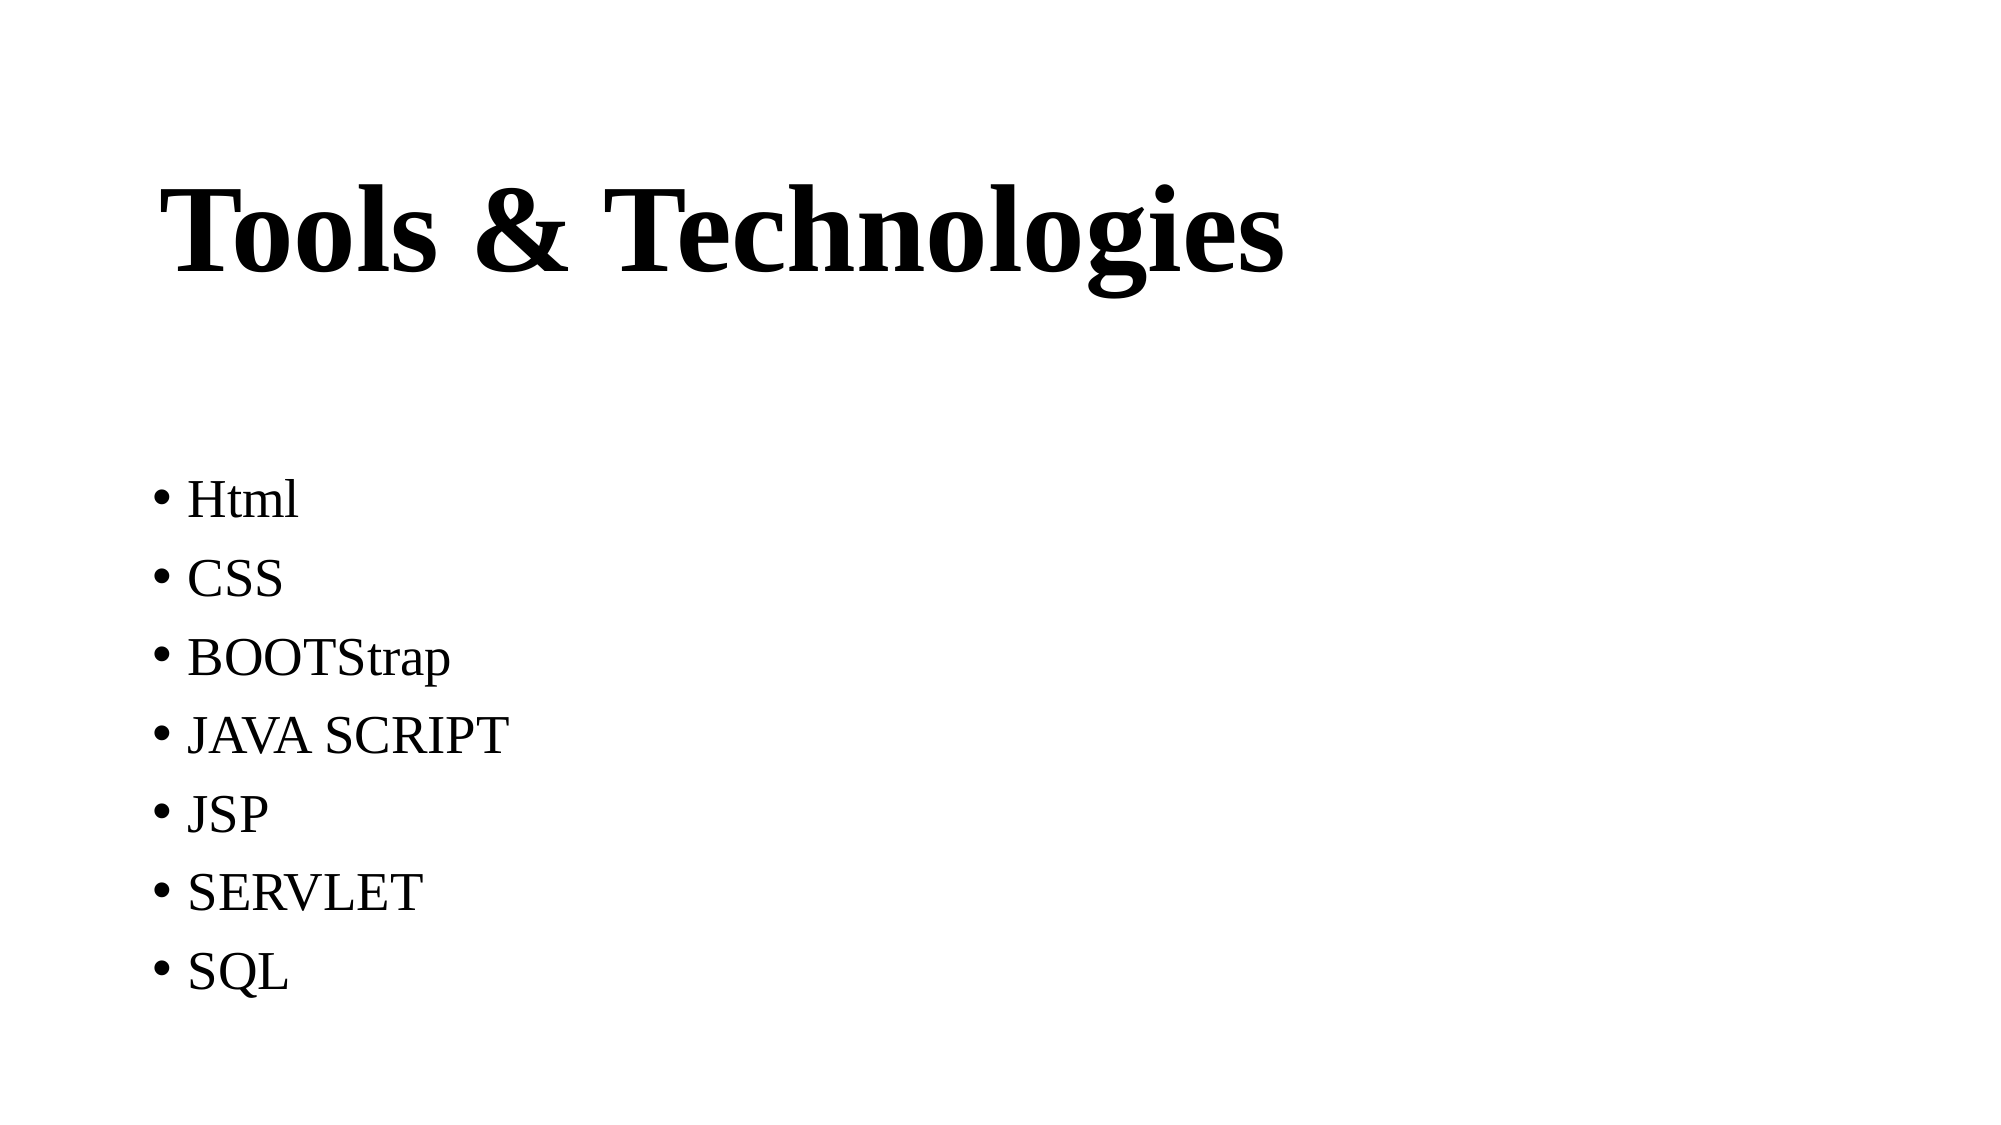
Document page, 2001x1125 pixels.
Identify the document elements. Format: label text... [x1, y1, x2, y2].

title Tools & Technologies [144, 125, 1834, 299]
list Html CSS BOOTStrap JAVA SCRIPT JSP SERVLET SQL [137, 299, 1863, 1014]
